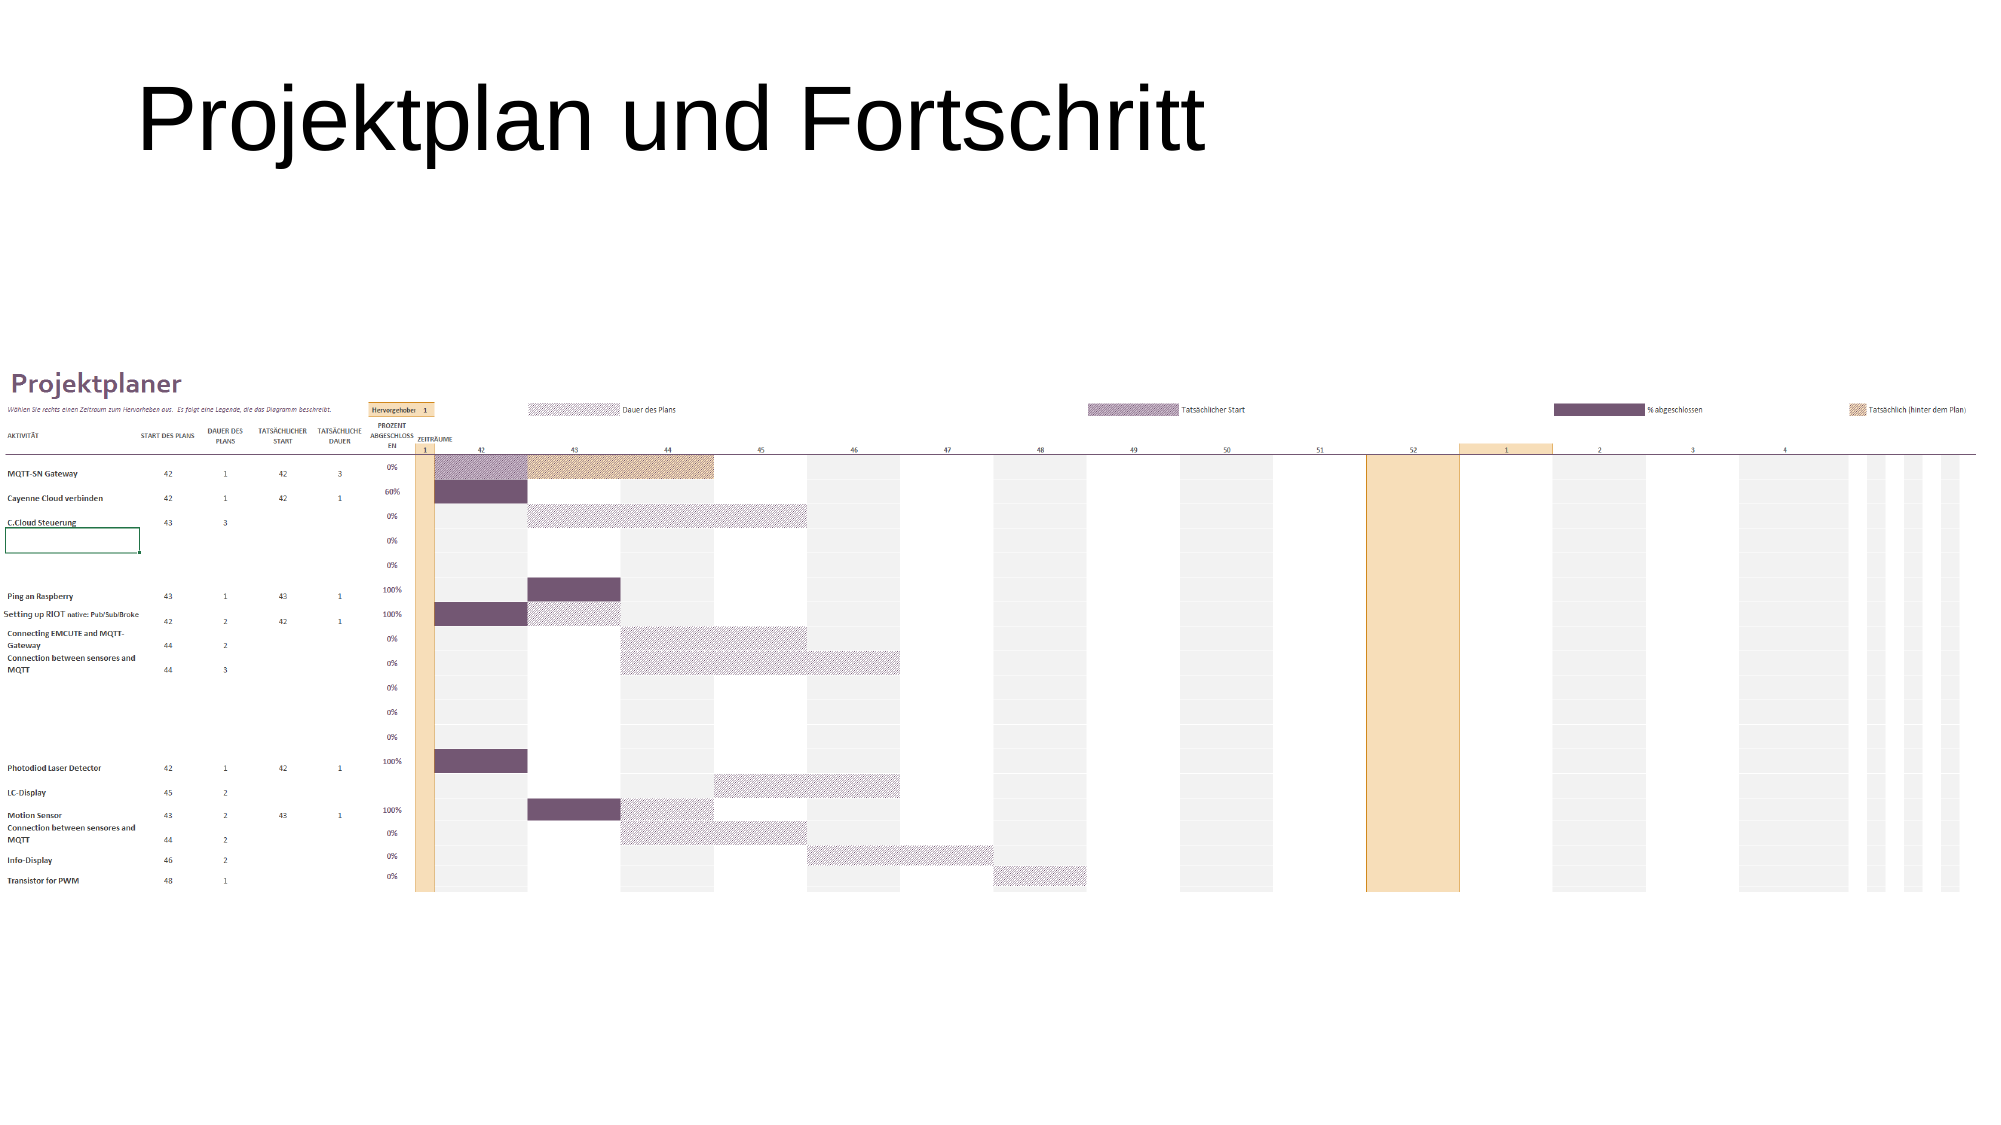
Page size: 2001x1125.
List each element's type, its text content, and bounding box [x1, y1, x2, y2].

picture [0, 366, 1976, 892]
title Projektplan und Fortschritt [136, 38, 1862, 203]
